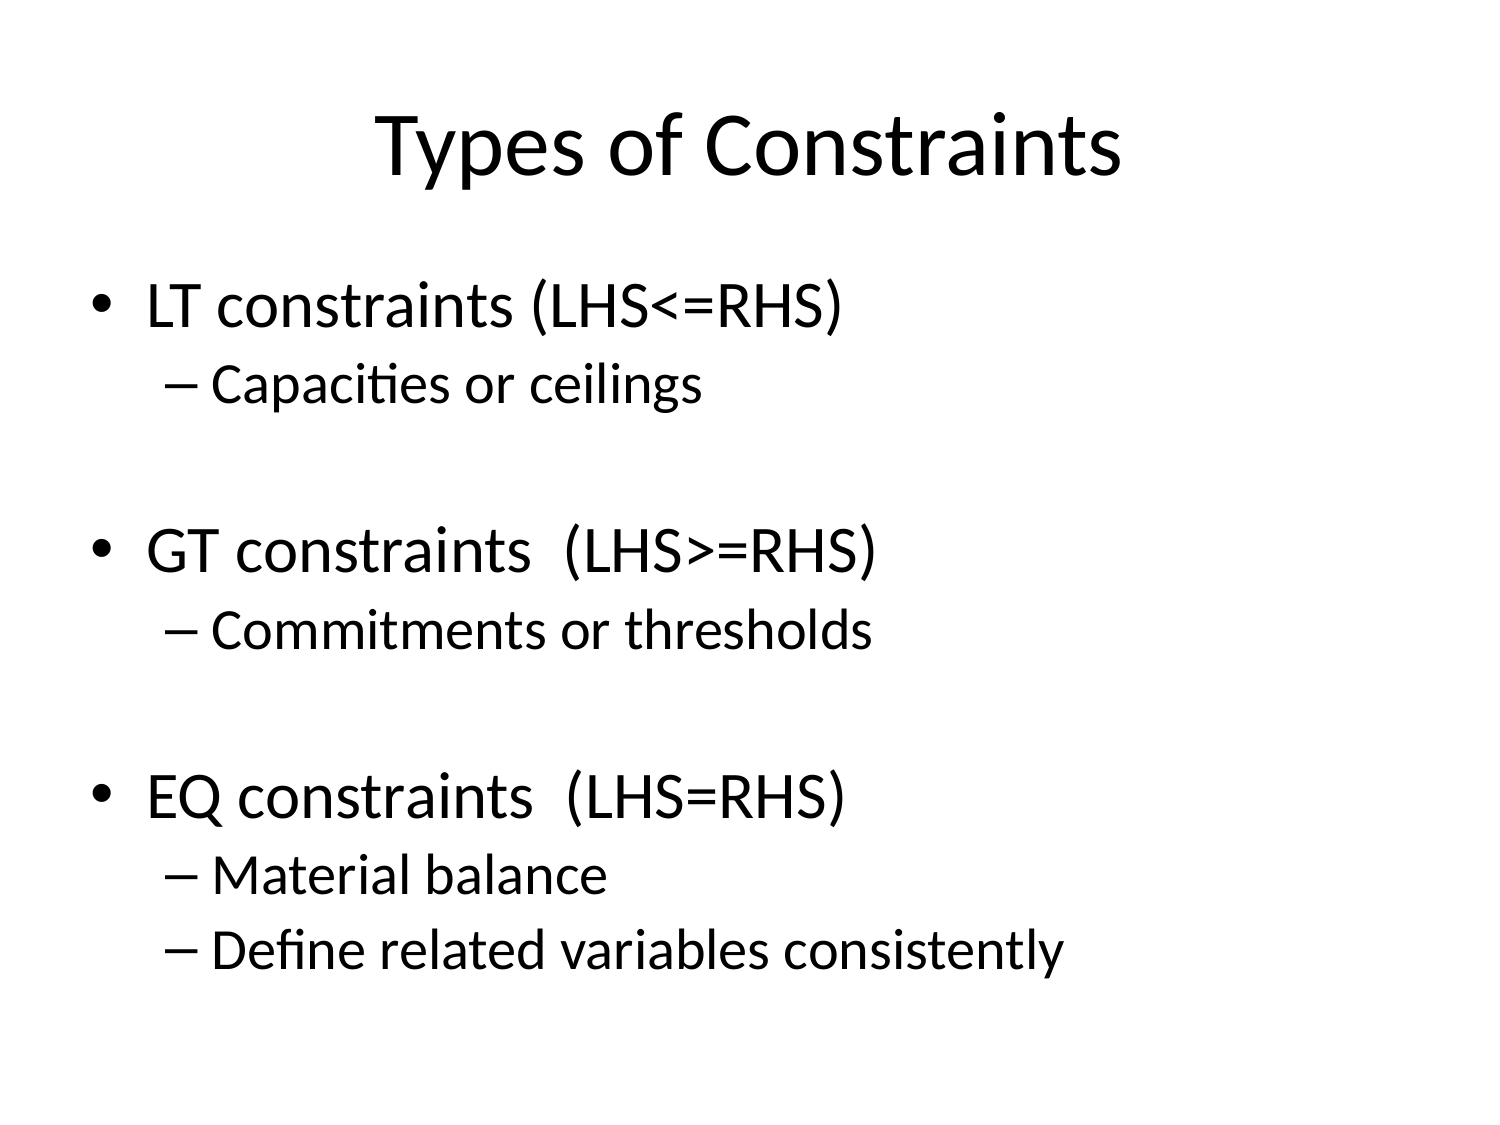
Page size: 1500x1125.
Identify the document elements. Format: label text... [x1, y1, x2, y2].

list LT constraints (LHS<=RHS) Capacities or ceilings GT constraints (LHS>=RHS) Commitments or thresholds EQ constraints (LHS=RHS) Material balance Define related variables consistently [74, 262, 1426, 1006]
title Types of Constraints [74, 44, 1426, 233]
